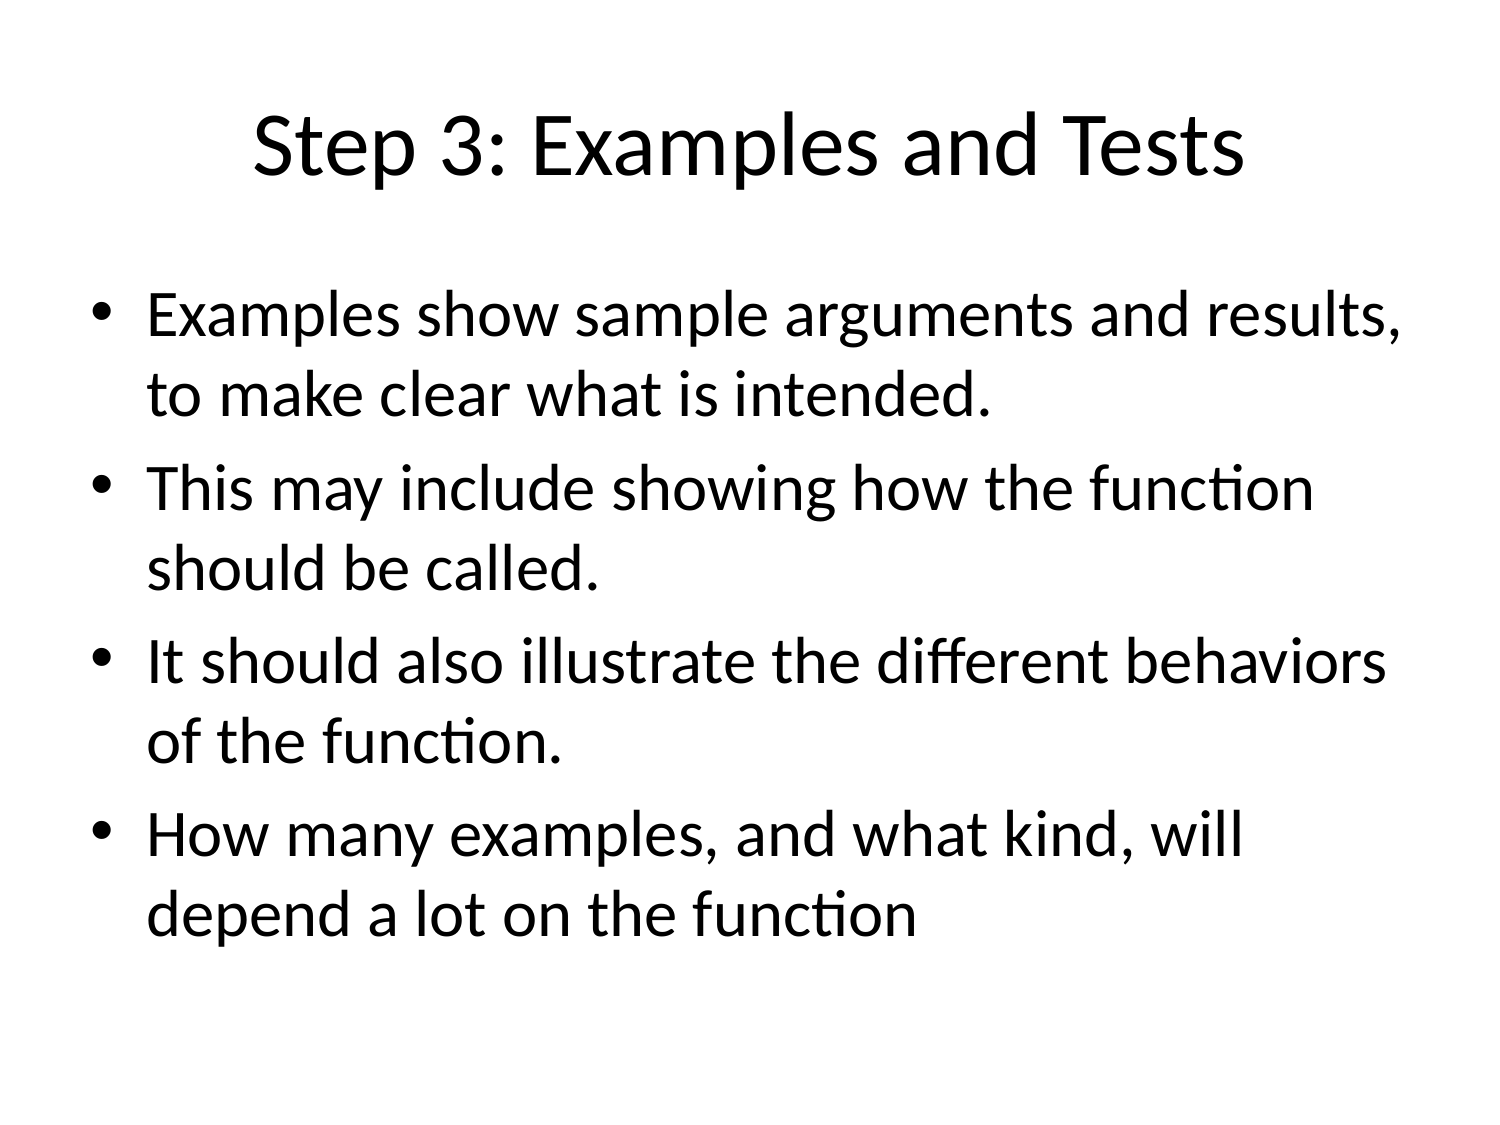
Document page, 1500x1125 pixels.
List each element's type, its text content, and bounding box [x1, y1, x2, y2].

title Step 3: Examples and Tests [75, 45, 1425, 233]
list Examples show sample arguments and results, to make clear what is intended. This may include showing how the function should be called. It should also illustrate the different behaviors of the function. How many examples, and what kind, will depend a lot on the function [75, 262, 1425, 1005]
